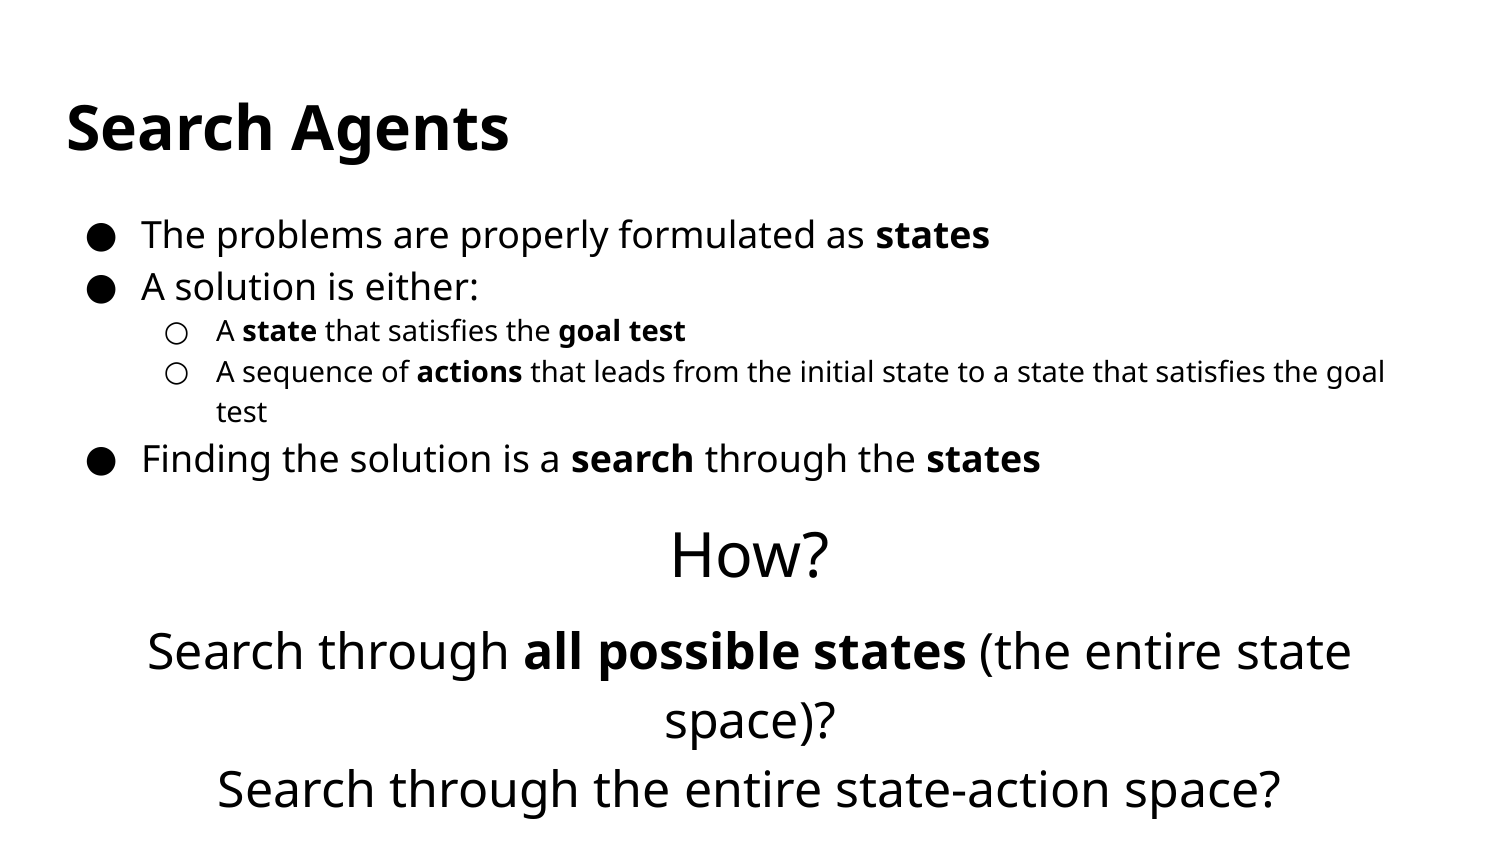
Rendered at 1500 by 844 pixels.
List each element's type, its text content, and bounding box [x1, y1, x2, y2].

title Search Agents [51, 72, 1449, 176]
list How? Search through all possible states (the entire state space)? Search through the entire state-action space? [51, 489, 1449, 763]
list The problems are properly formulated as states A solution is either: A state that satisfies the goal test A sequence of actions that leads from the initial state to a state that satisfies the goal test Finding the solution is a search through the states [51, 189, 1449, 463]
